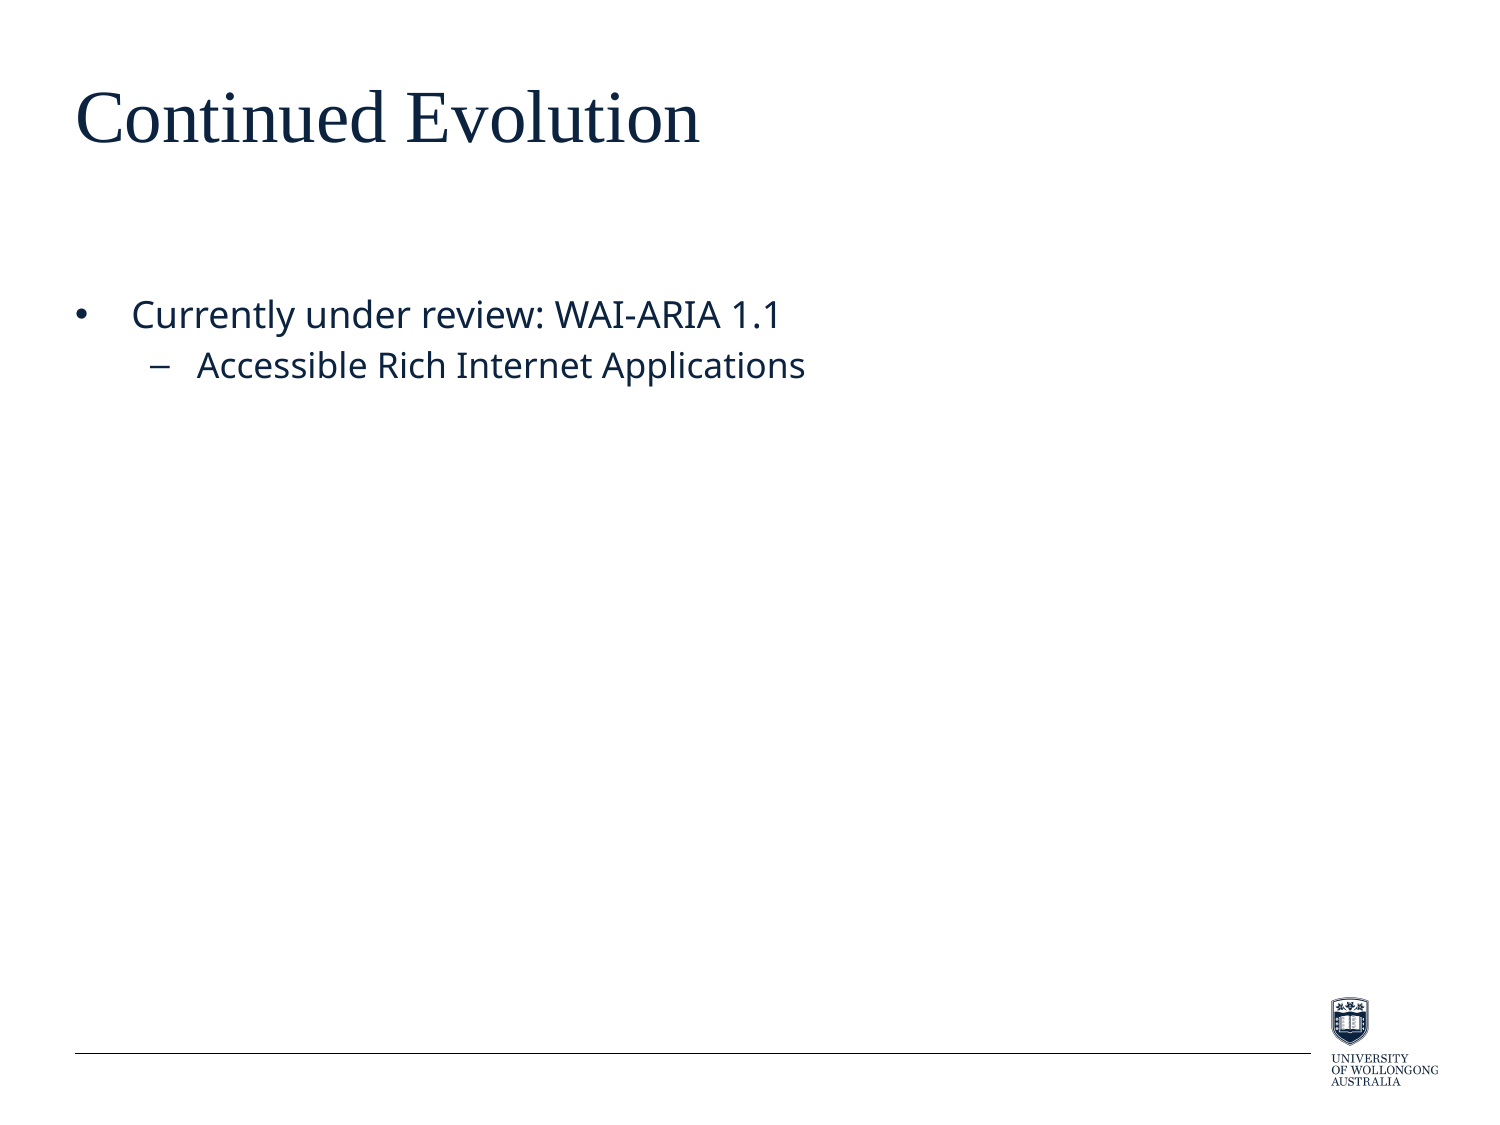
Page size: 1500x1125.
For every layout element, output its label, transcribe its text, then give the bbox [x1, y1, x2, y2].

title Continued Evolution [75, 67, 1270, 207]
list Currently under review: WAI-ARIA 1.1 Accessible Rich Internet Applications [75, 290, 1270, 1028]
